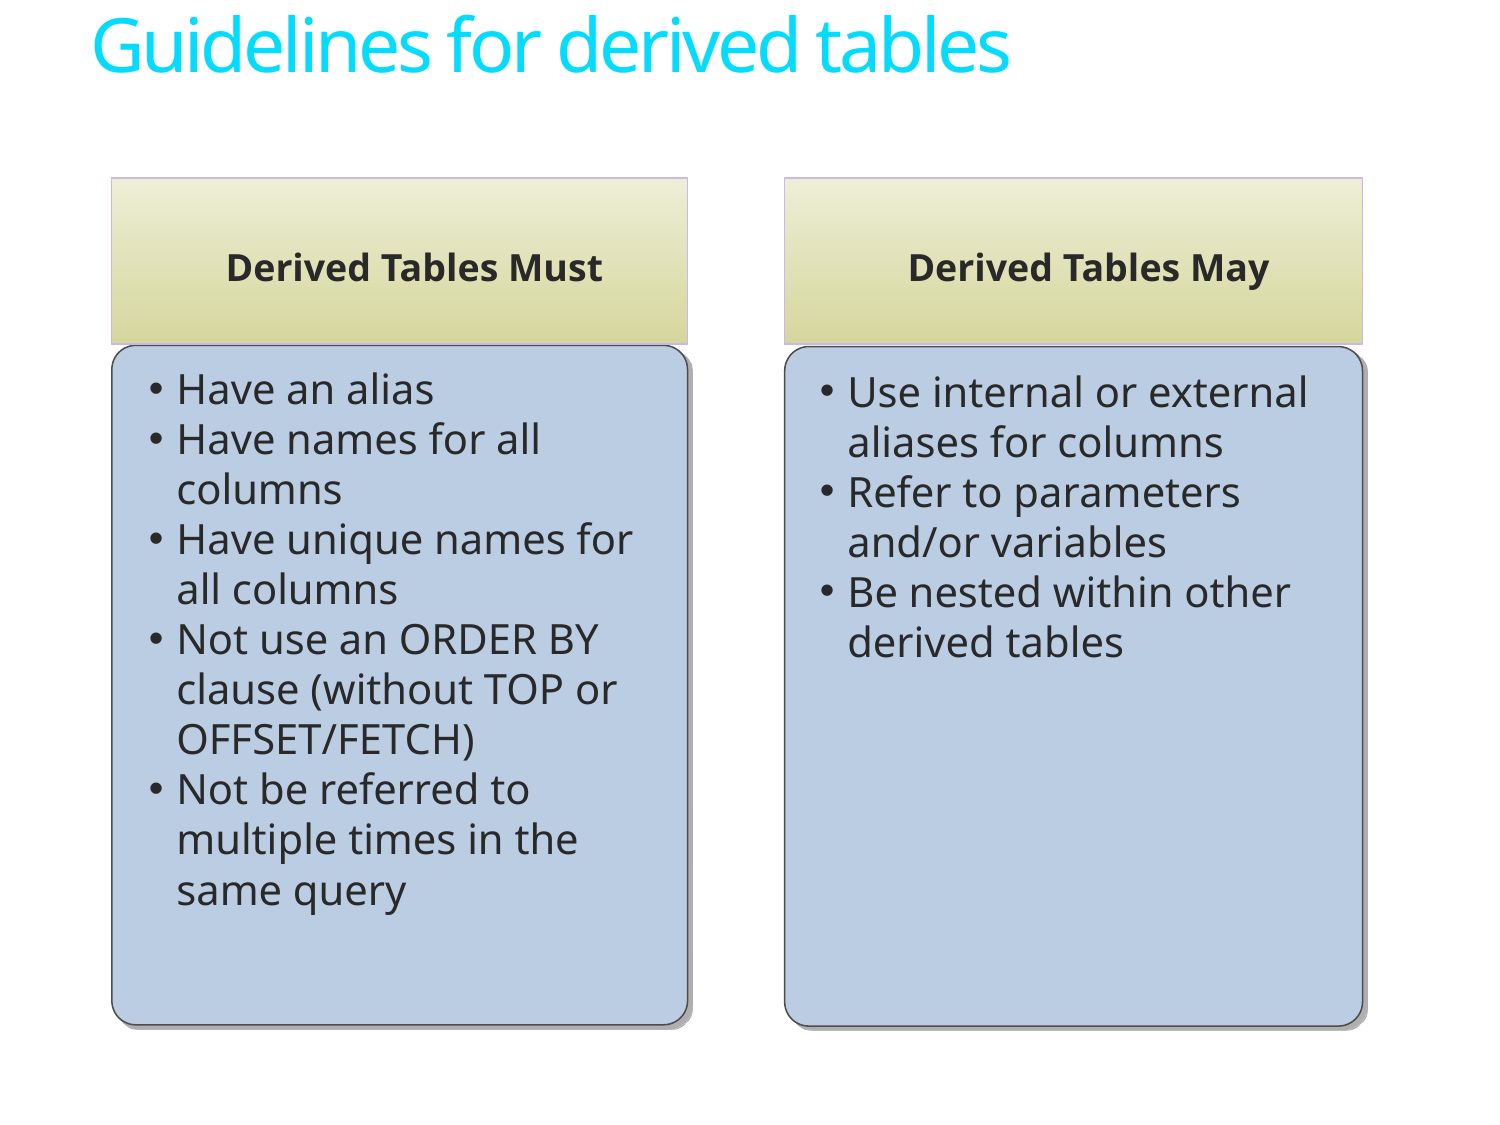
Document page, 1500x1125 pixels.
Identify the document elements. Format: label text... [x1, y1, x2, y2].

title Guidelines for derived tables [75, 0, 1351, 122]
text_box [111, 177, 688, 1026]
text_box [784, 177, 1363, 1027]
